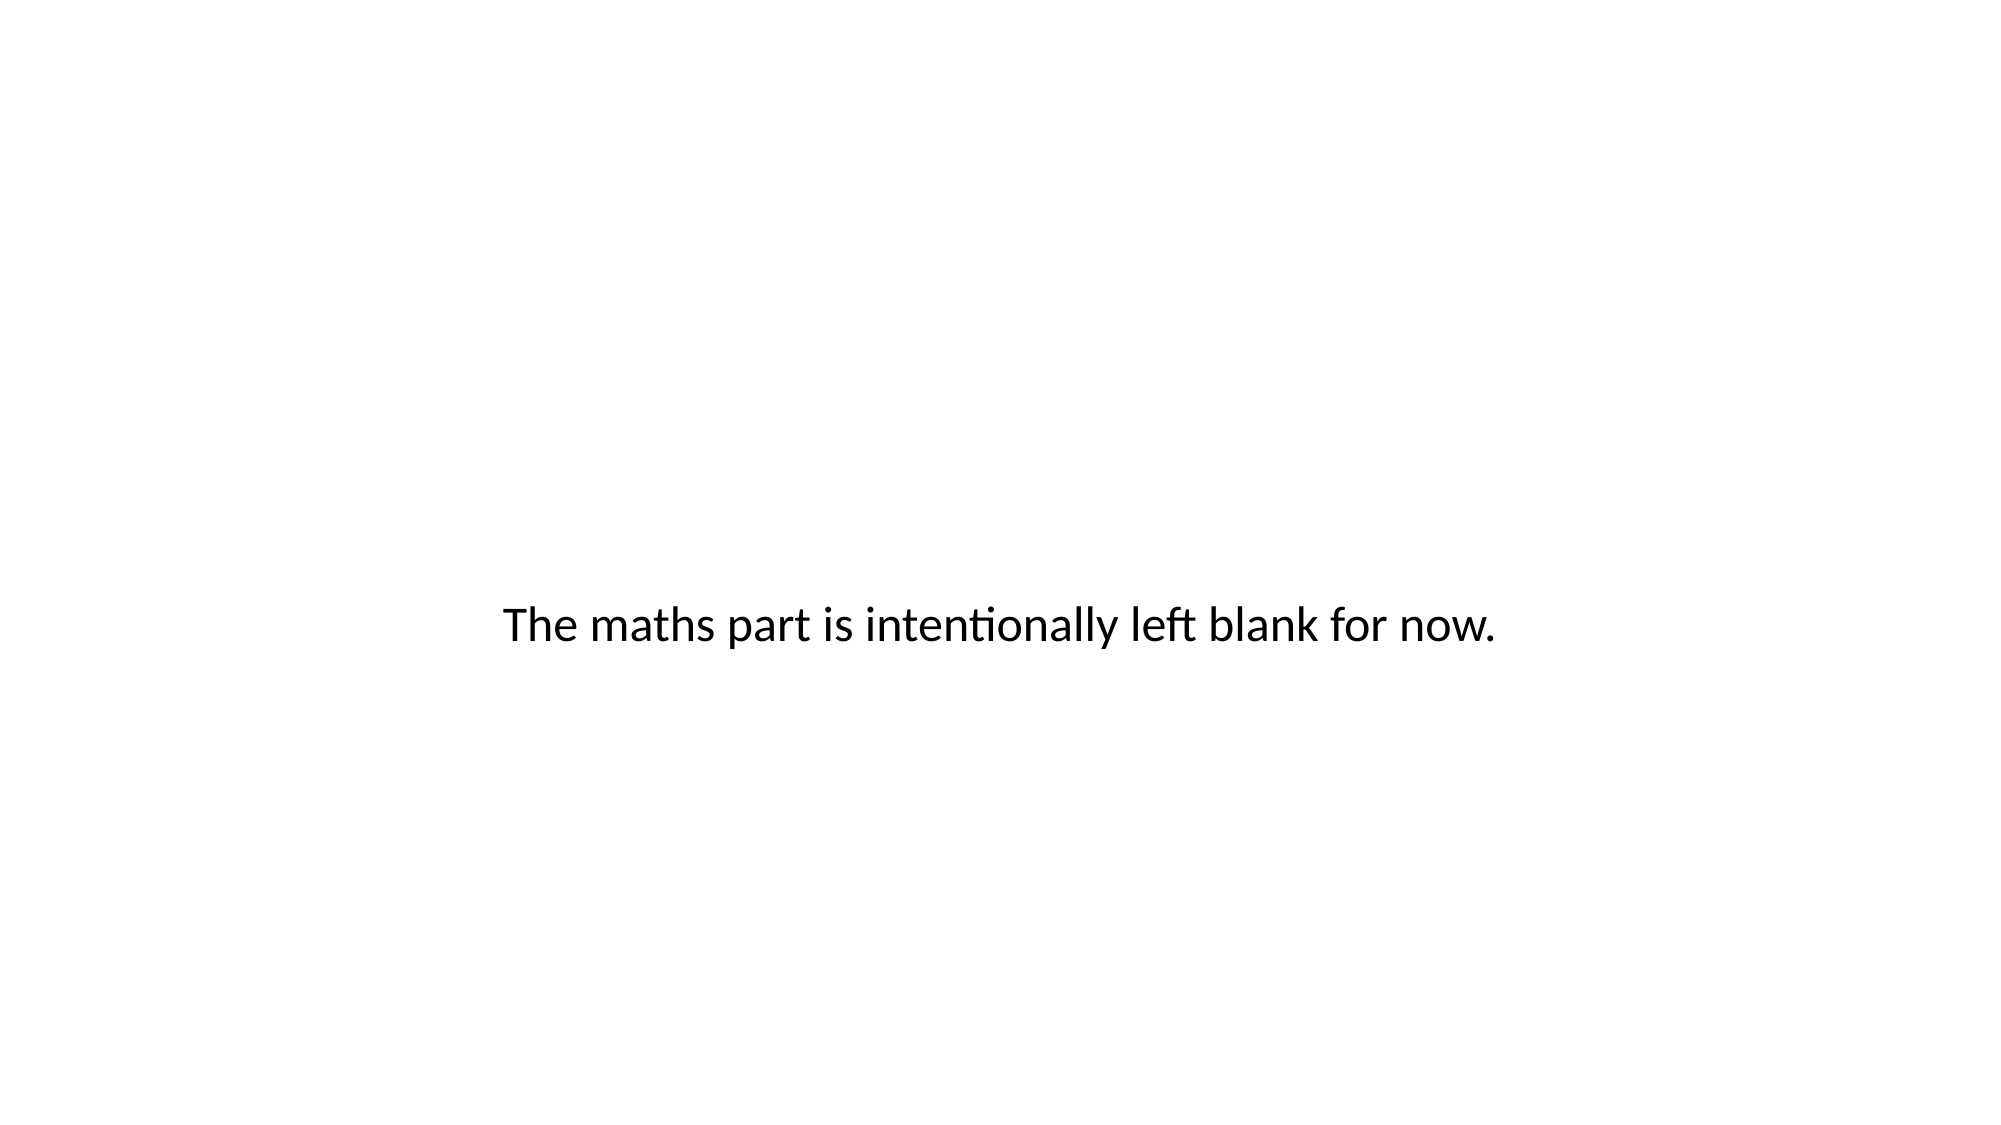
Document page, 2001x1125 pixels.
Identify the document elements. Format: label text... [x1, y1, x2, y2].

subtitle The maths part is intentionally left blank for now. [249, 590, 1750, 863]
